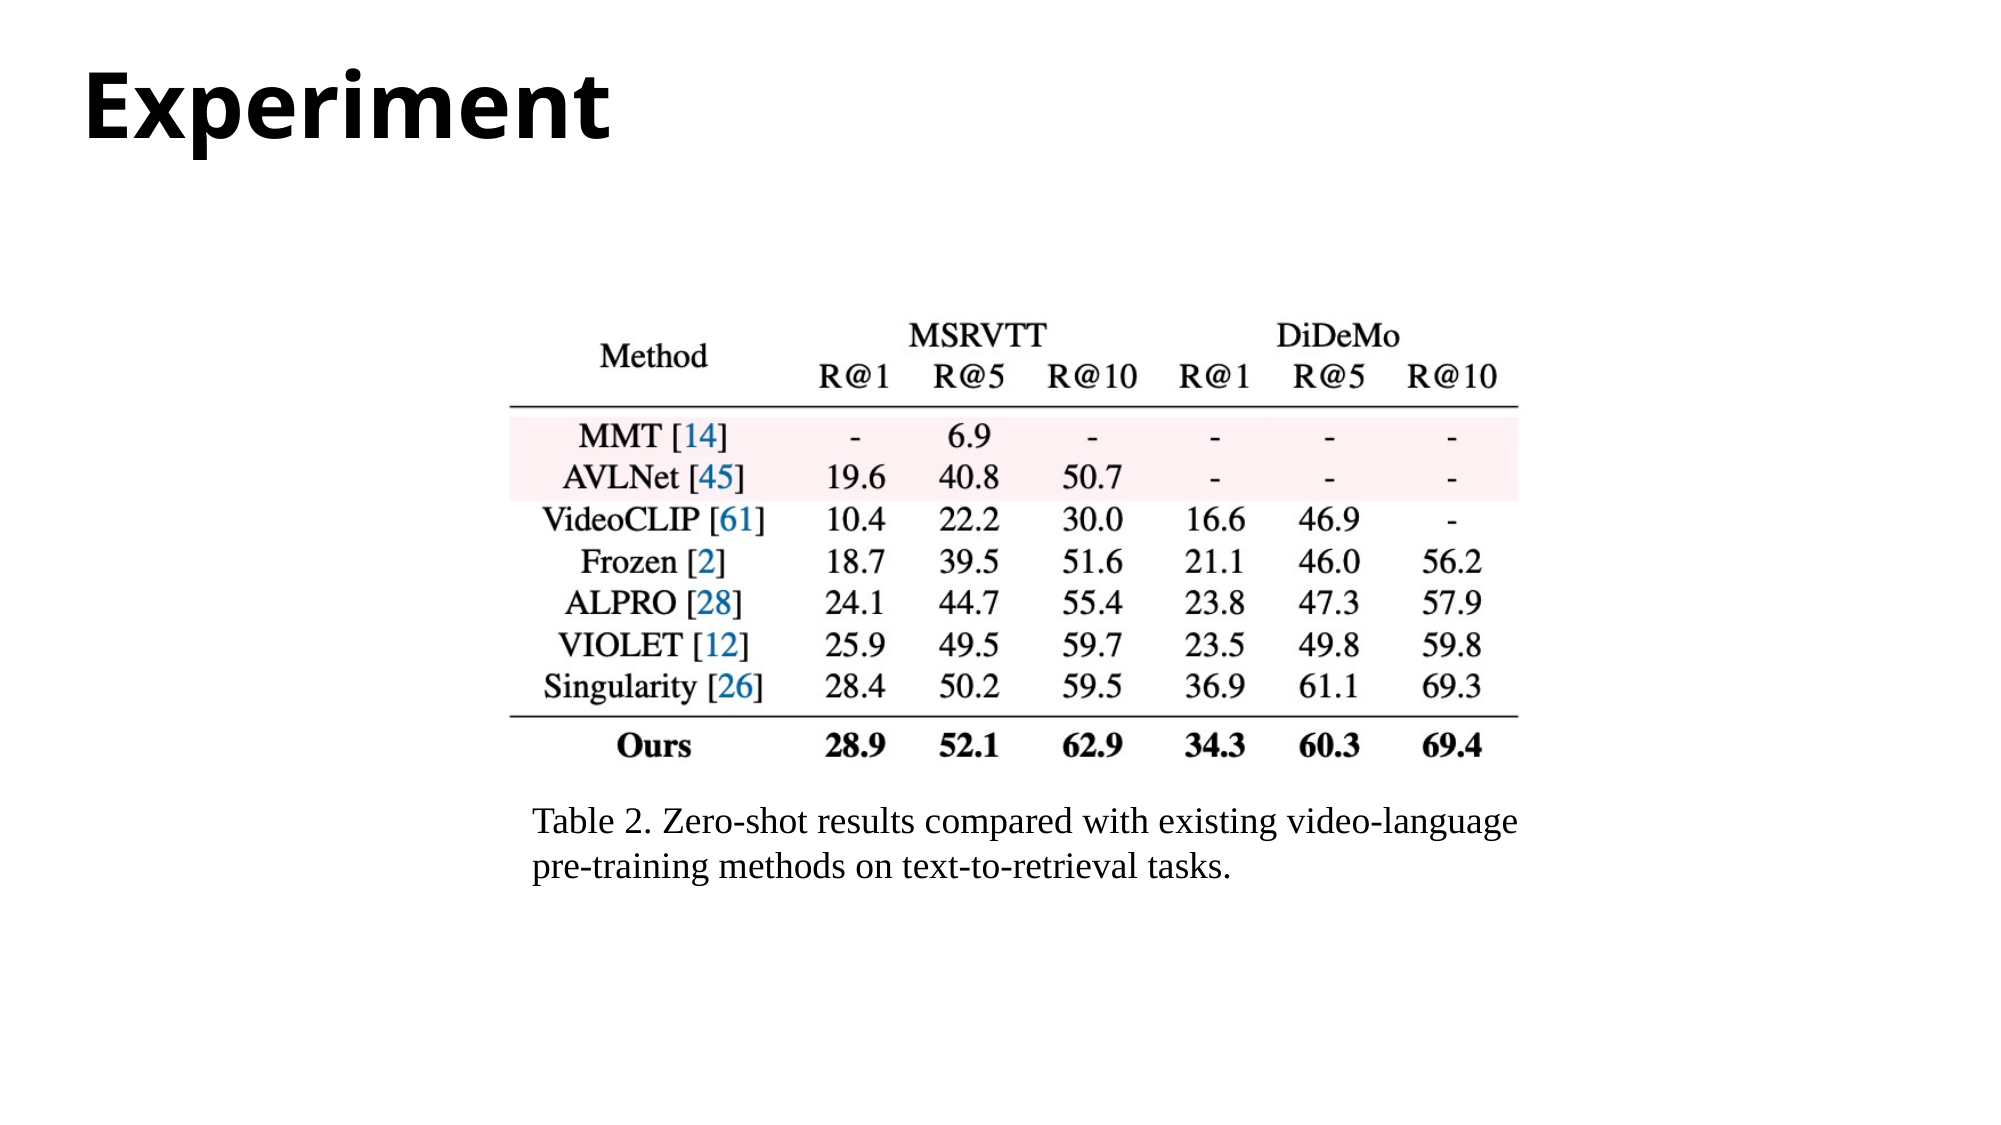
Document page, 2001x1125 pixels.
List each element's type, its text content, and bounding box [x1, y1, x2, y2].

text_box Table 2. Zero-shot results compared with existing video-language pre-training methods on text-to-retrieval tasks. [517, 788, 2000, 894]
title Experiment [66, 0, 1792, 218]
picture [490, 309, 1530, 766]
